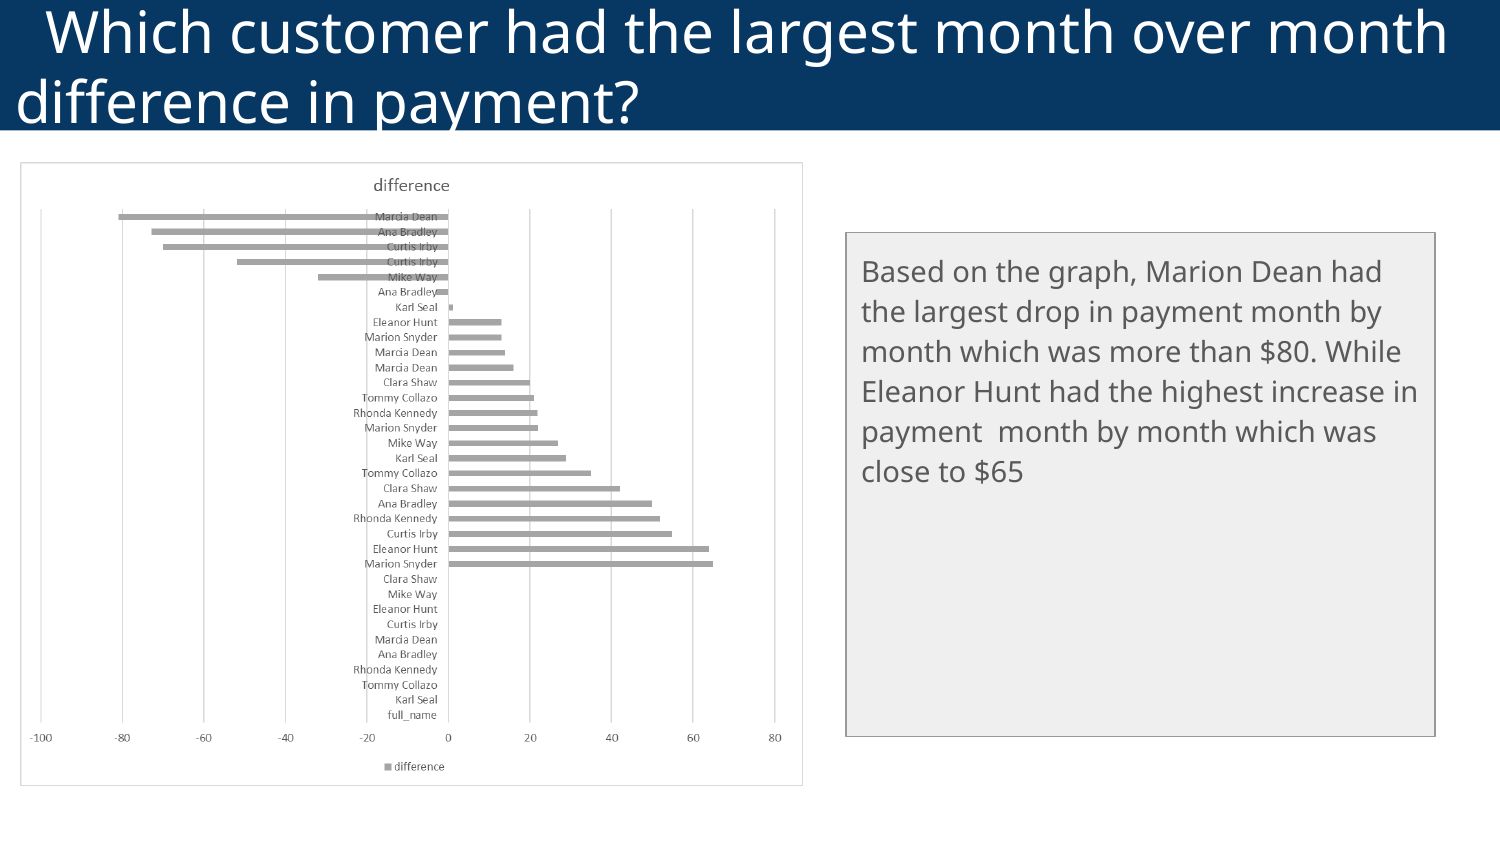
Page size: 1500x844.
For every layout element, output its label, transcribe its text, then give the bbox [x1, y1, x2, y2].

list Based on the graph, Marion Dean had the largest drop in payment month by month which was more than $80. While Eleanor Hunt had the highest increase in payment month by month which was close to $65 [846, 232, 1436, 737]
title Which customer had the largest month over month difference in payment? [0, 0, 1500, 131]
picture [20, 162, 803, 786]
